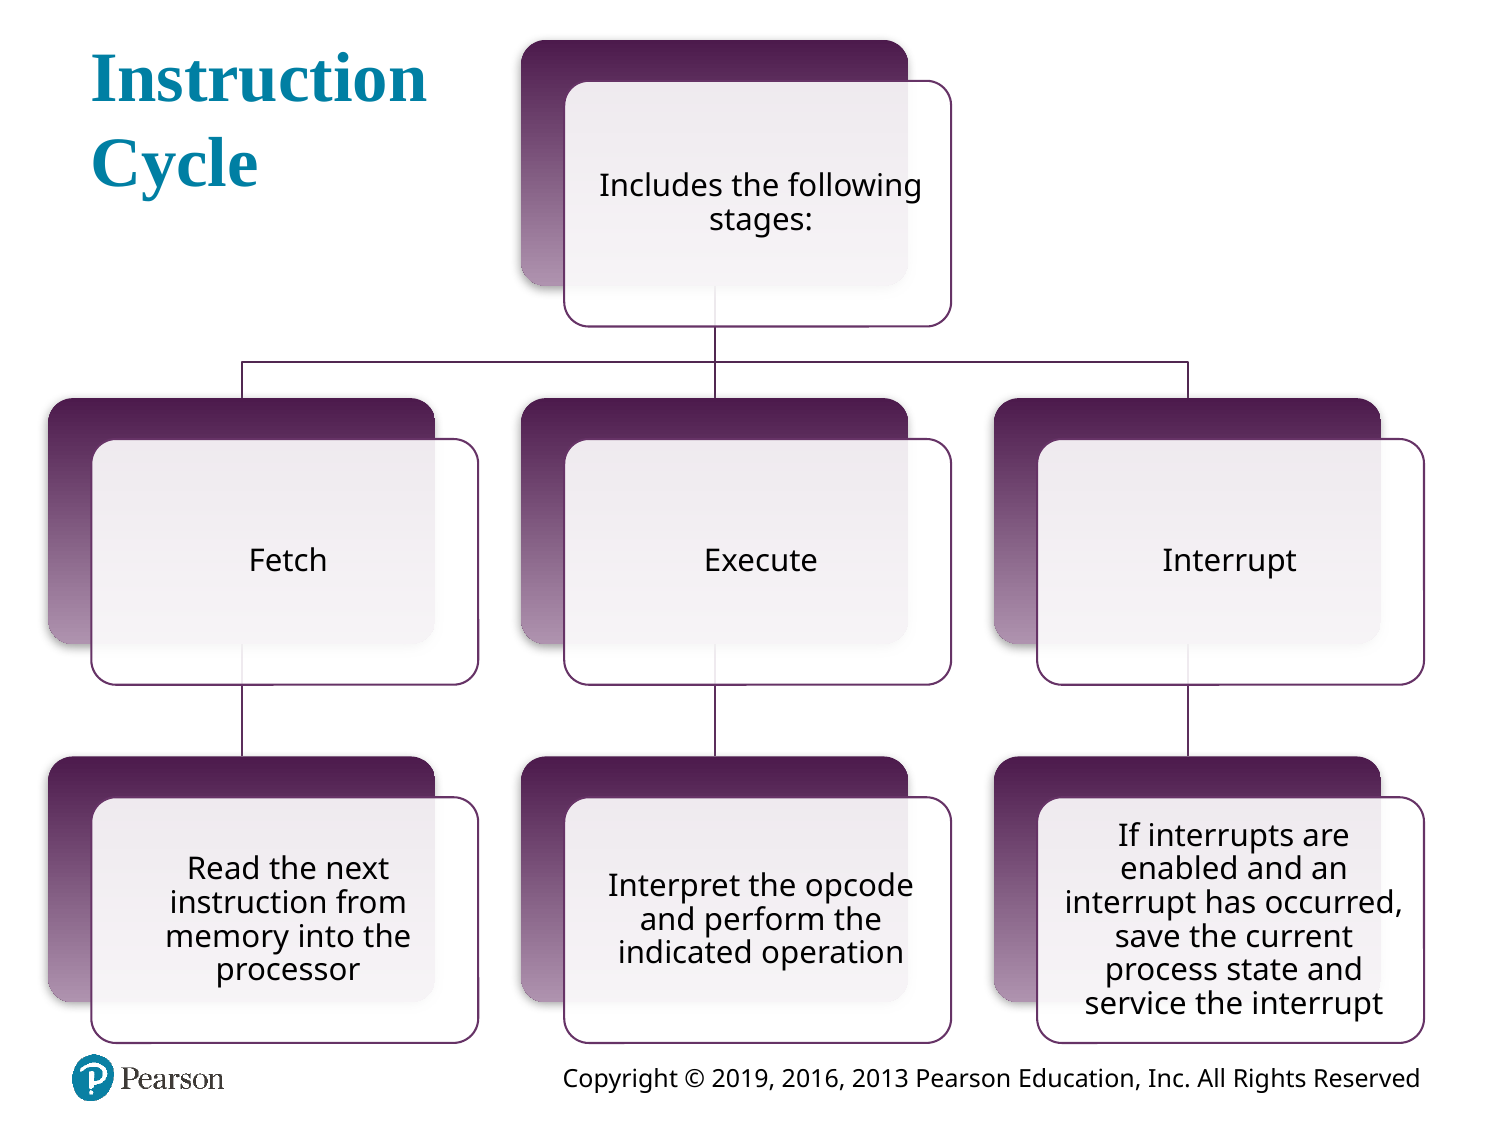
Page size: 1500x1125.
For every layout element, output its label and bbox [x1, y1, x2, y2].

picture [72, 1088, 82, 1101]
text_box [0, 39, 1478, 1044]
picture [72, 1054, 88, 1070]
picture [81, 1063, 106, 1088]
picture [99, 1054, 224, 1101]
